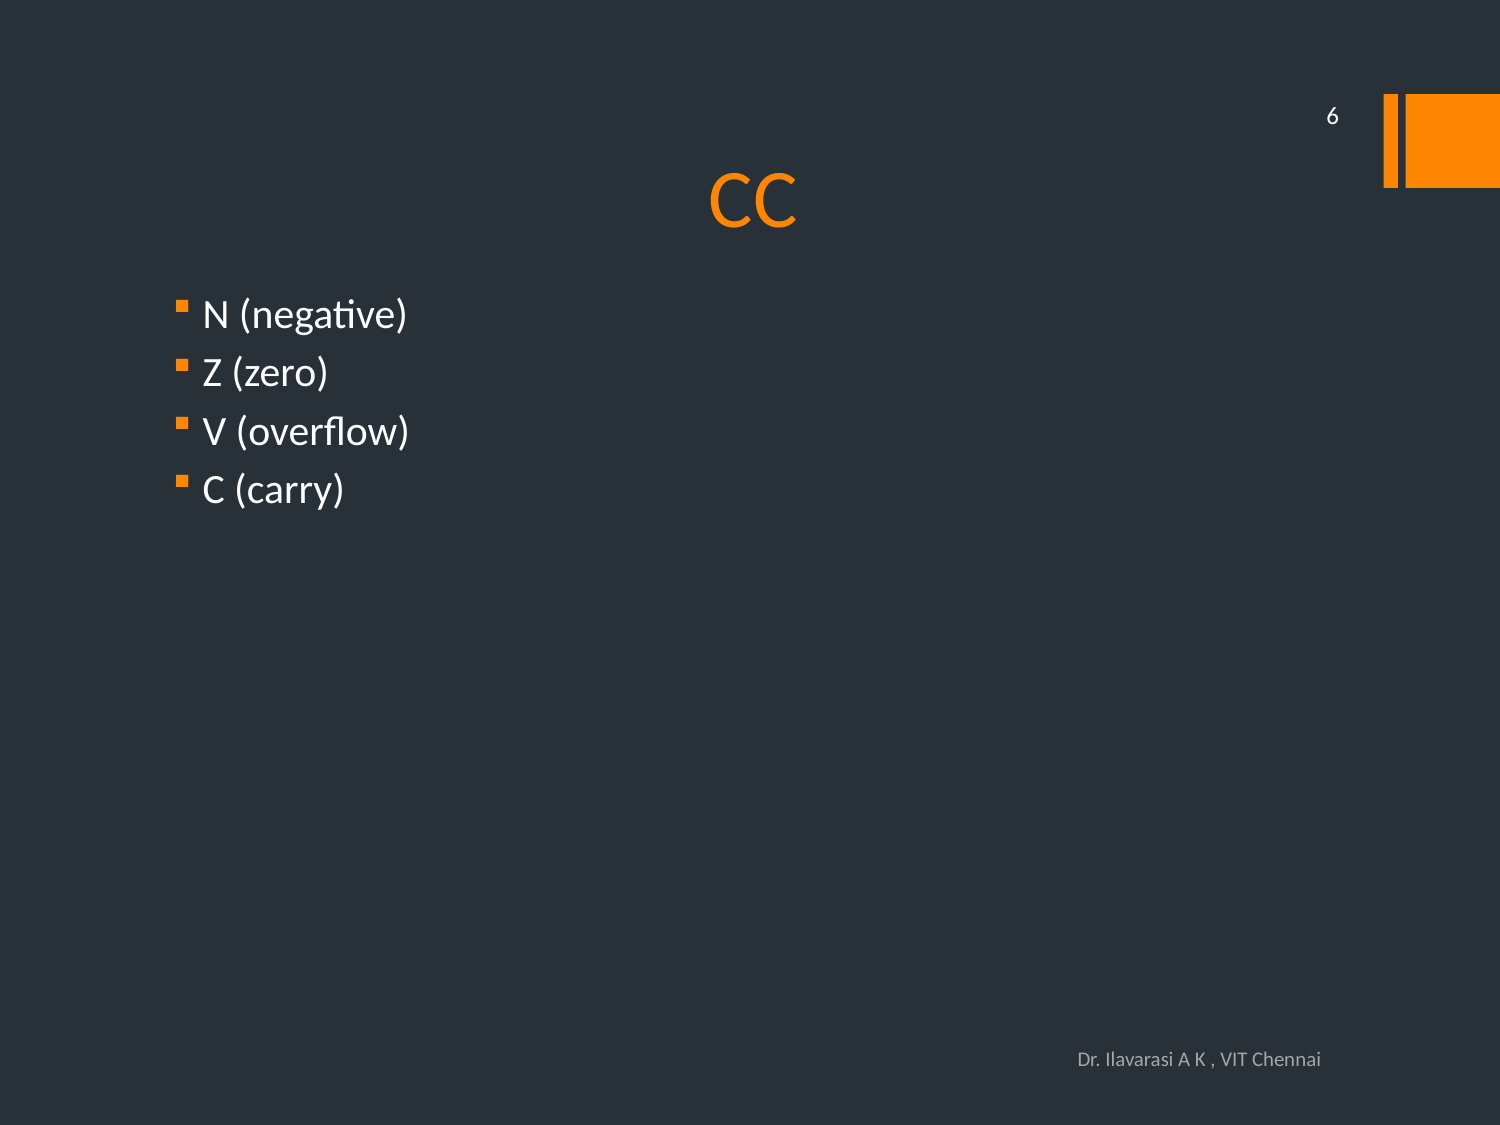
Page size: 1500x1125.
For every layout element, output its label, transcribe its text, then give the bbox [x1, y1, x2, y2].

footer Dr. Ilavarasi A K , VIT Chennai [1062, 1045, 1431, 1096]
list N (negative) Z (zero) V (overflow) C (carry) [150, 279, 1350, 1035]
title CC [153, 62, 1354, 252]
slide_number 6 [1199, 90, 1355, 140]
